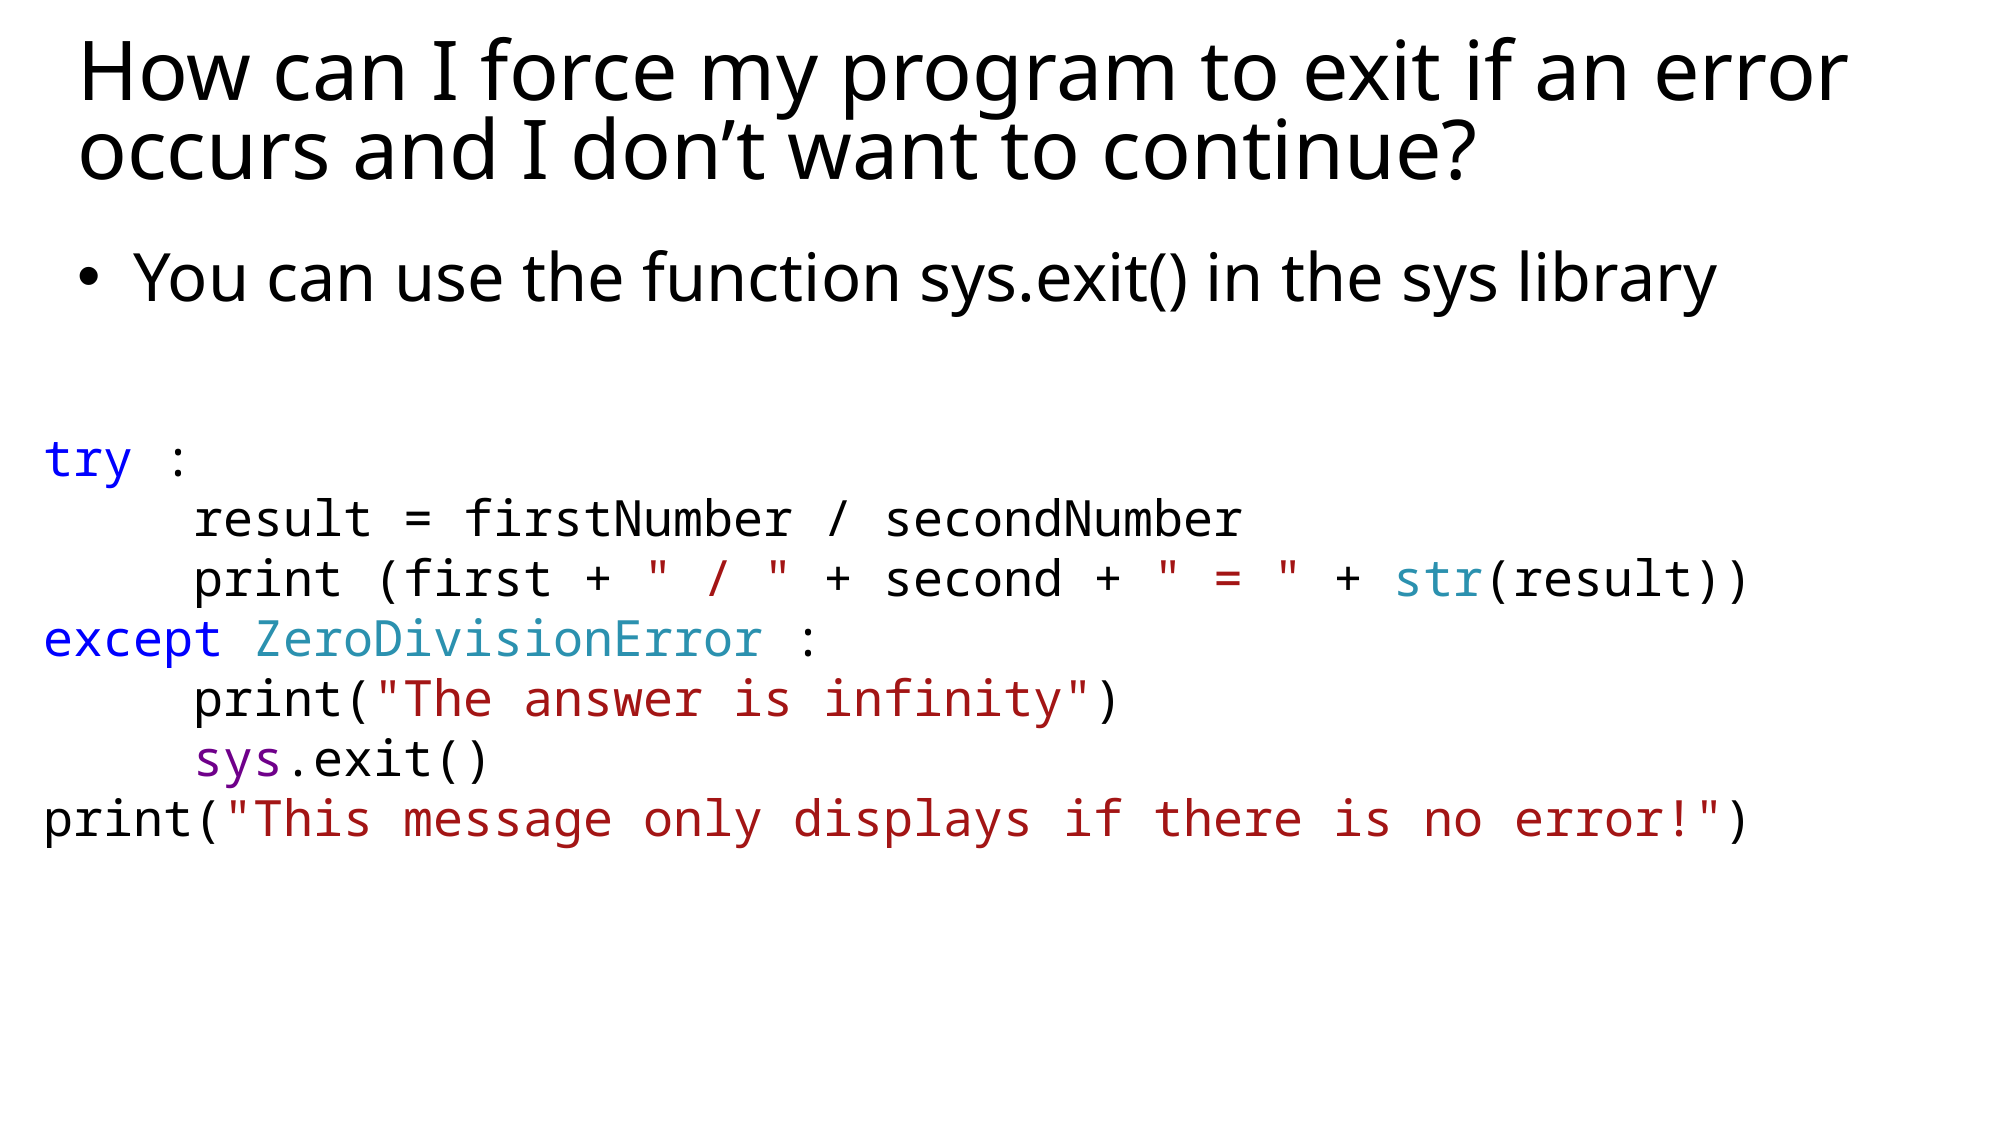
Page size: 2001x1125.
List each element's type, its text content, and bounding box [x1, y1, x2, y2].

list You can use the function sys.exit() in the sys library [62, 227, 1953, 1096]
title How can I force my program to exit if an error occurs and I don’t want to continue? [62, 29, 1953, 205]
text_box try : result = firstNumber / secondNumber print (first + " / " + second + " = " + str(result)) except ZeroDivisionError : print("The answer is infinity") sys.exit() print("This message only displays if there is no error!") [28, 418, 1799, 854]
